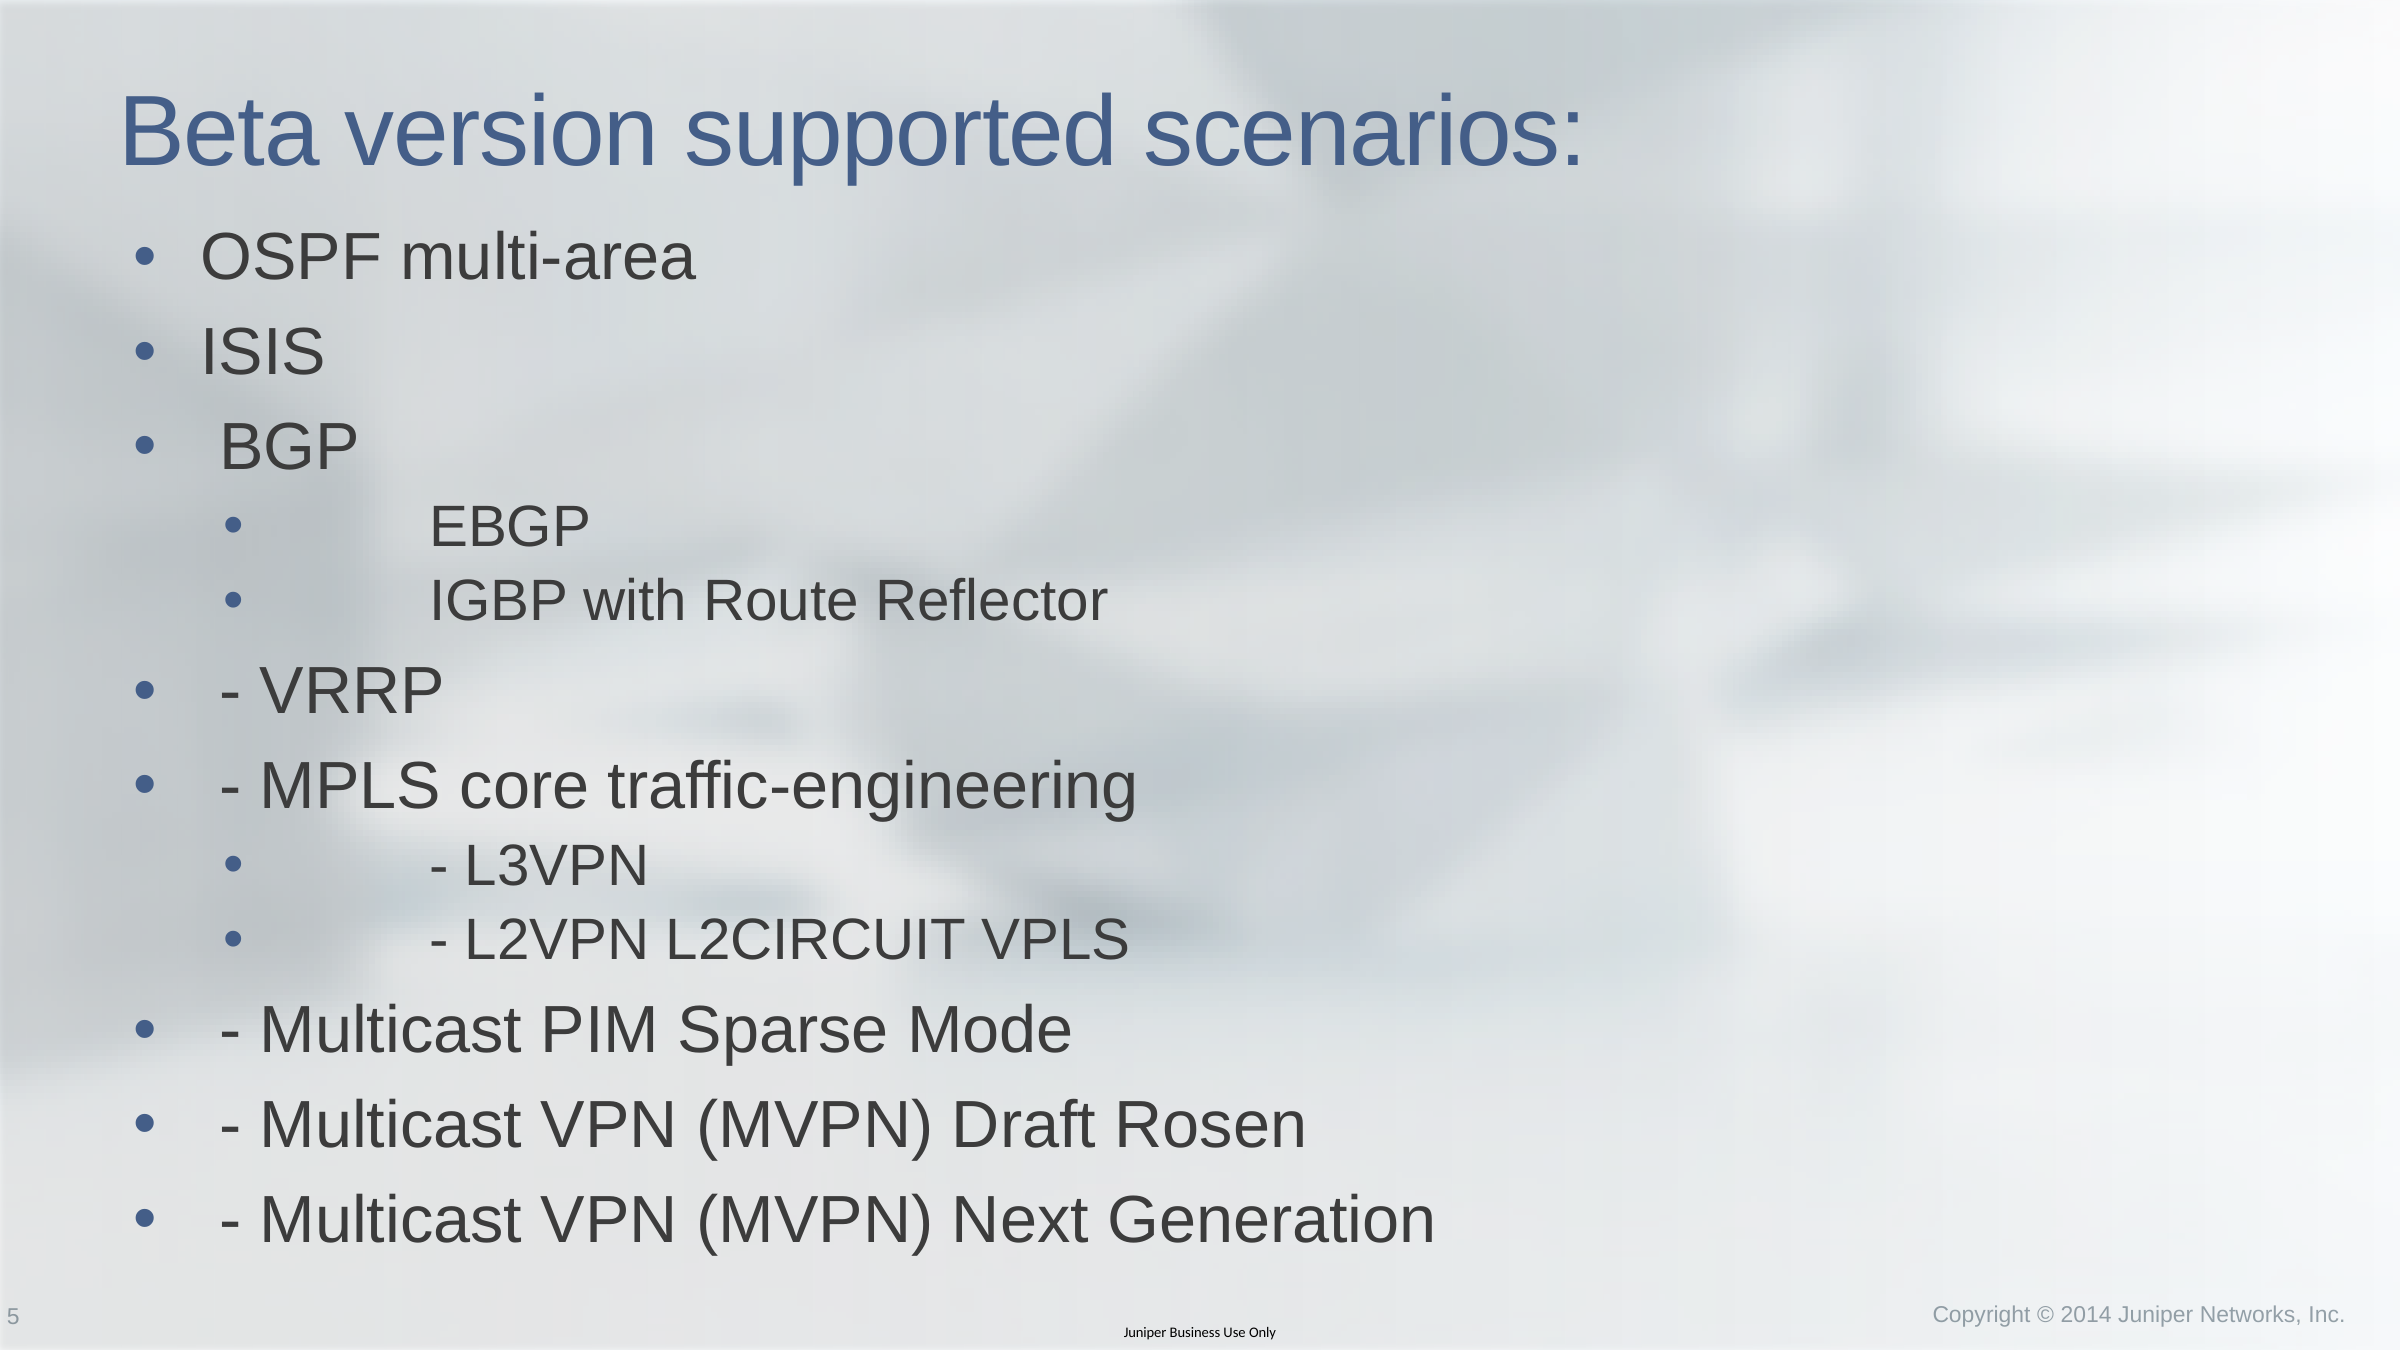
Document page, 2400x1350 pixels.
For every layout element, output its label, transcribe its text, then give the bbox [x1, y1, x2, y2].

title Beta version supported scenarios: [118, 77, 2279, 187]
list OSPF multi-area ISIS BGP EBGP IGBP with Route Reflector - VRRP - MPLS core traffic-engineering - L3VPN - L2VPN L2CIRCUIT VPLS - Multicast PIM Sparse Mode - Multicast VPN (MVPN) Draft Rosen - Multicast VPN (MVPN) Next Generation [118, 211, 2279, 1350]
